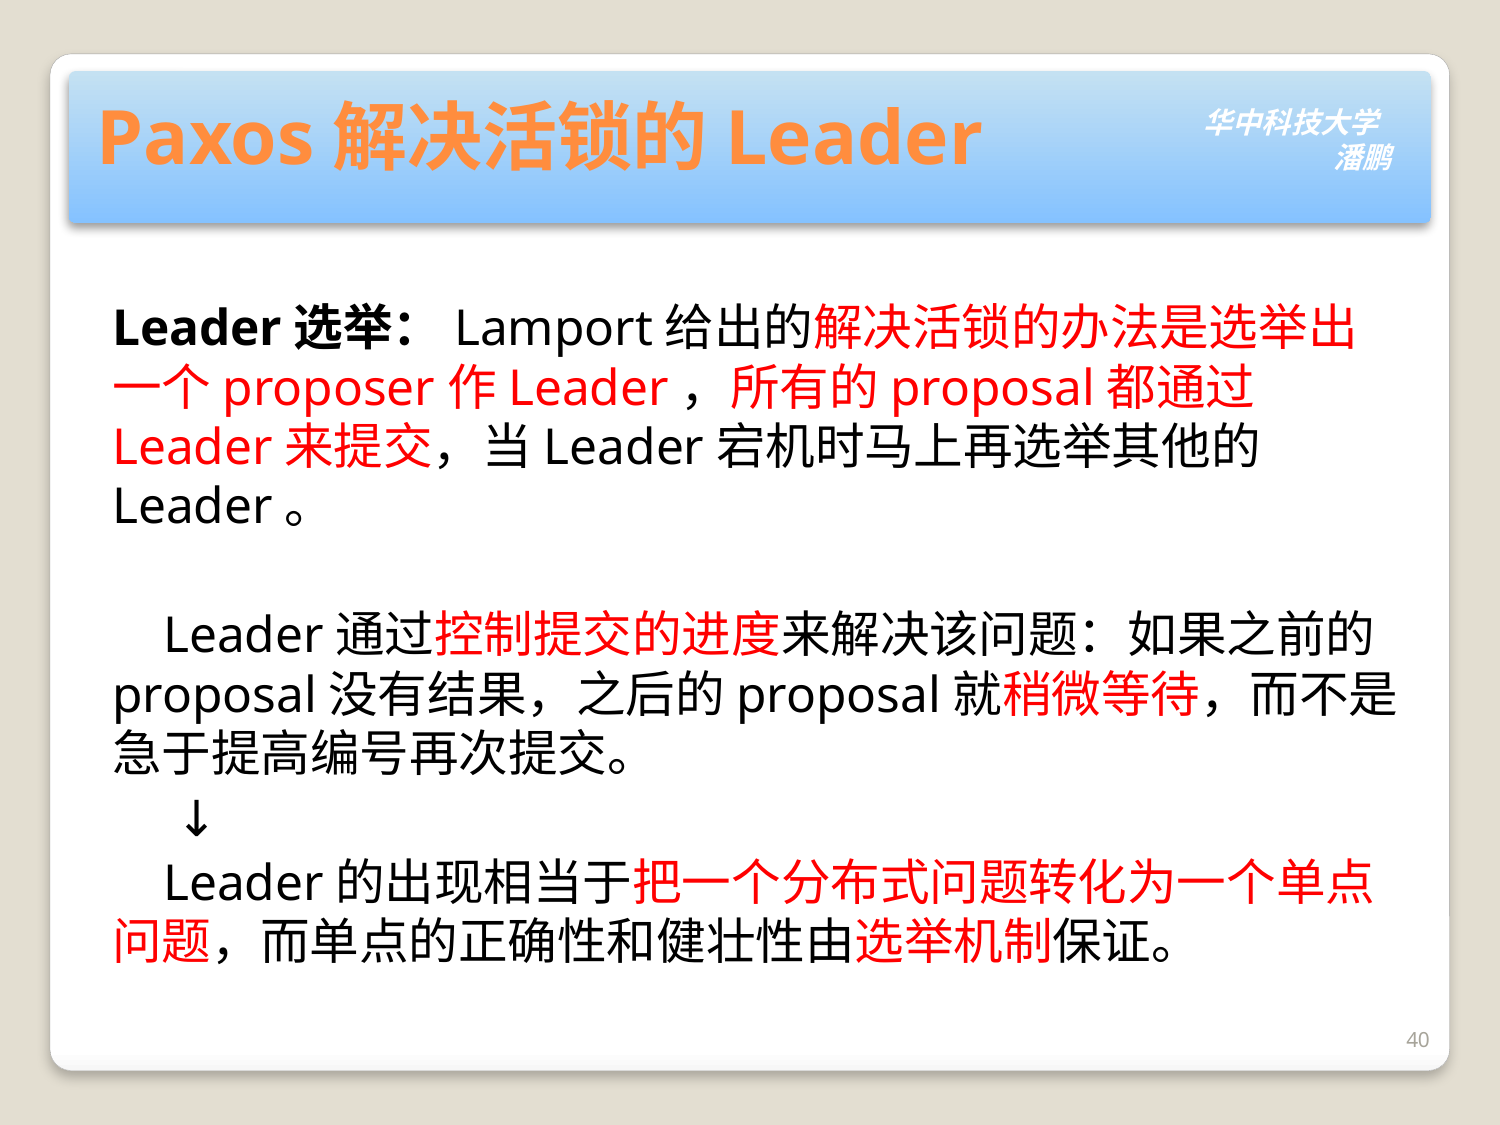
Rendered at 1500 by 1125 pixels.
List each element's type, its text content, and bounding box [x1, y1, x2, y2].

title Paxos解决活锁的Leader [82, 82, 1425, 188]
list Leader选举：Lamport给出的解决活锁的办法是选举出一个proposer作Leader，所有的proposal都通过Leader来提交，当Leader宕机时马上再选举其他的Leader。 Leader通过控制提交的进度来解决该问题：如果之前的proposal没有结果，之后的proposal就稍微等待，而不是急于提高编号再次提交。 ↓ Leader的出现相当于把一个分布式问题转化为一个单点问题，而单点的正确性和健壮性由选举机制保证。 [81, 281, 1419, 985]
slide_number 40 [1369, 1002, 1445, 1063]
